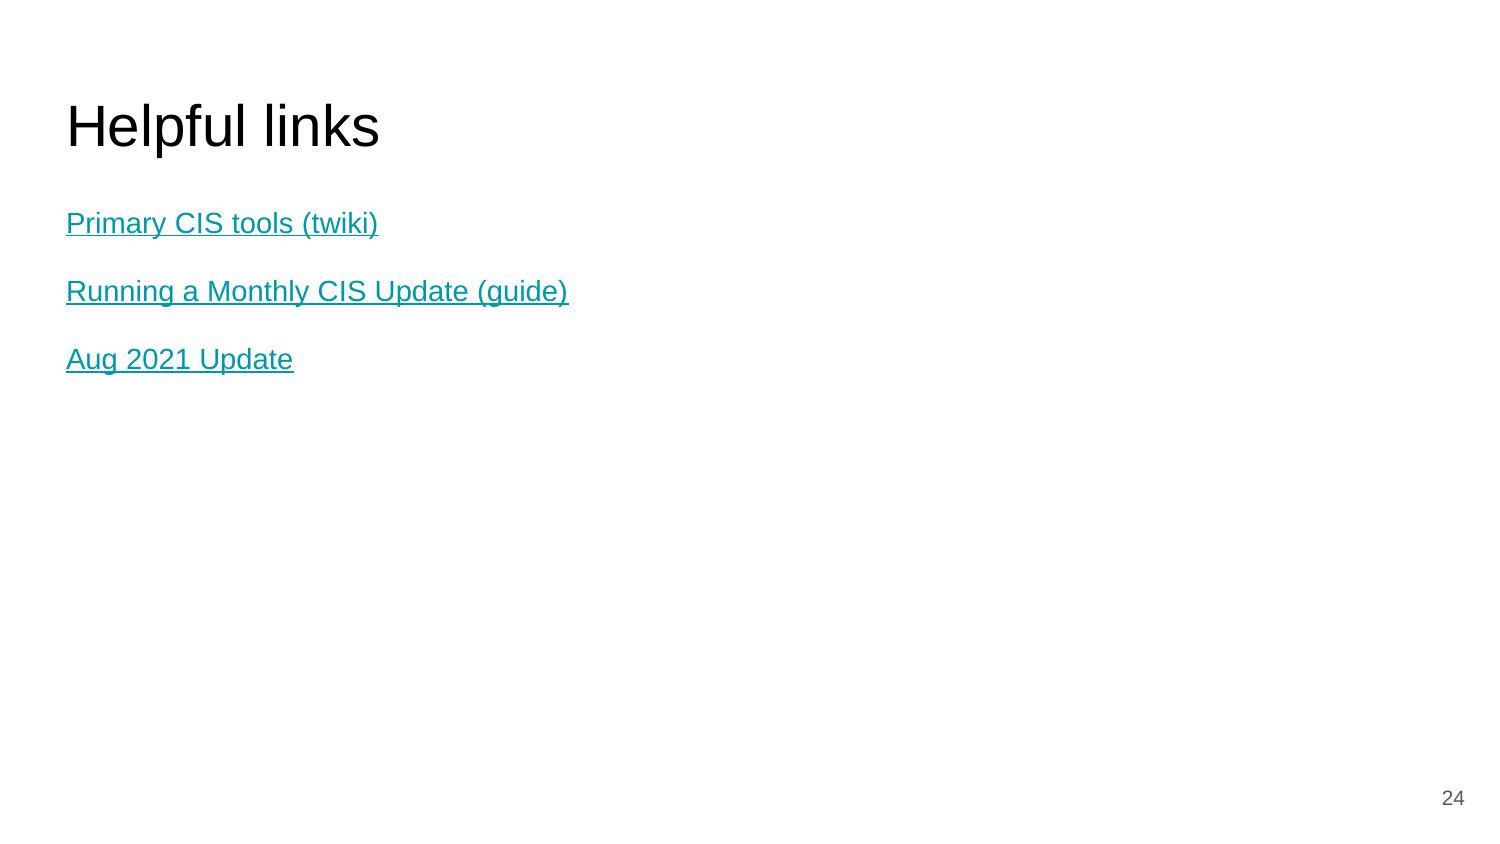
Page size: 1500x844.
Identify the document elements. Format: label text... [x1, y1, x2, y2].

slide_number ‹#› [1389, 764, 1480, 830]
title Helpful links [51, 72, 1449, 167]
list Primary CIS tools (twiki) Running a Monthly CIS Update (guide) Aug 2021 Update [51, 189, 1449, 750]
